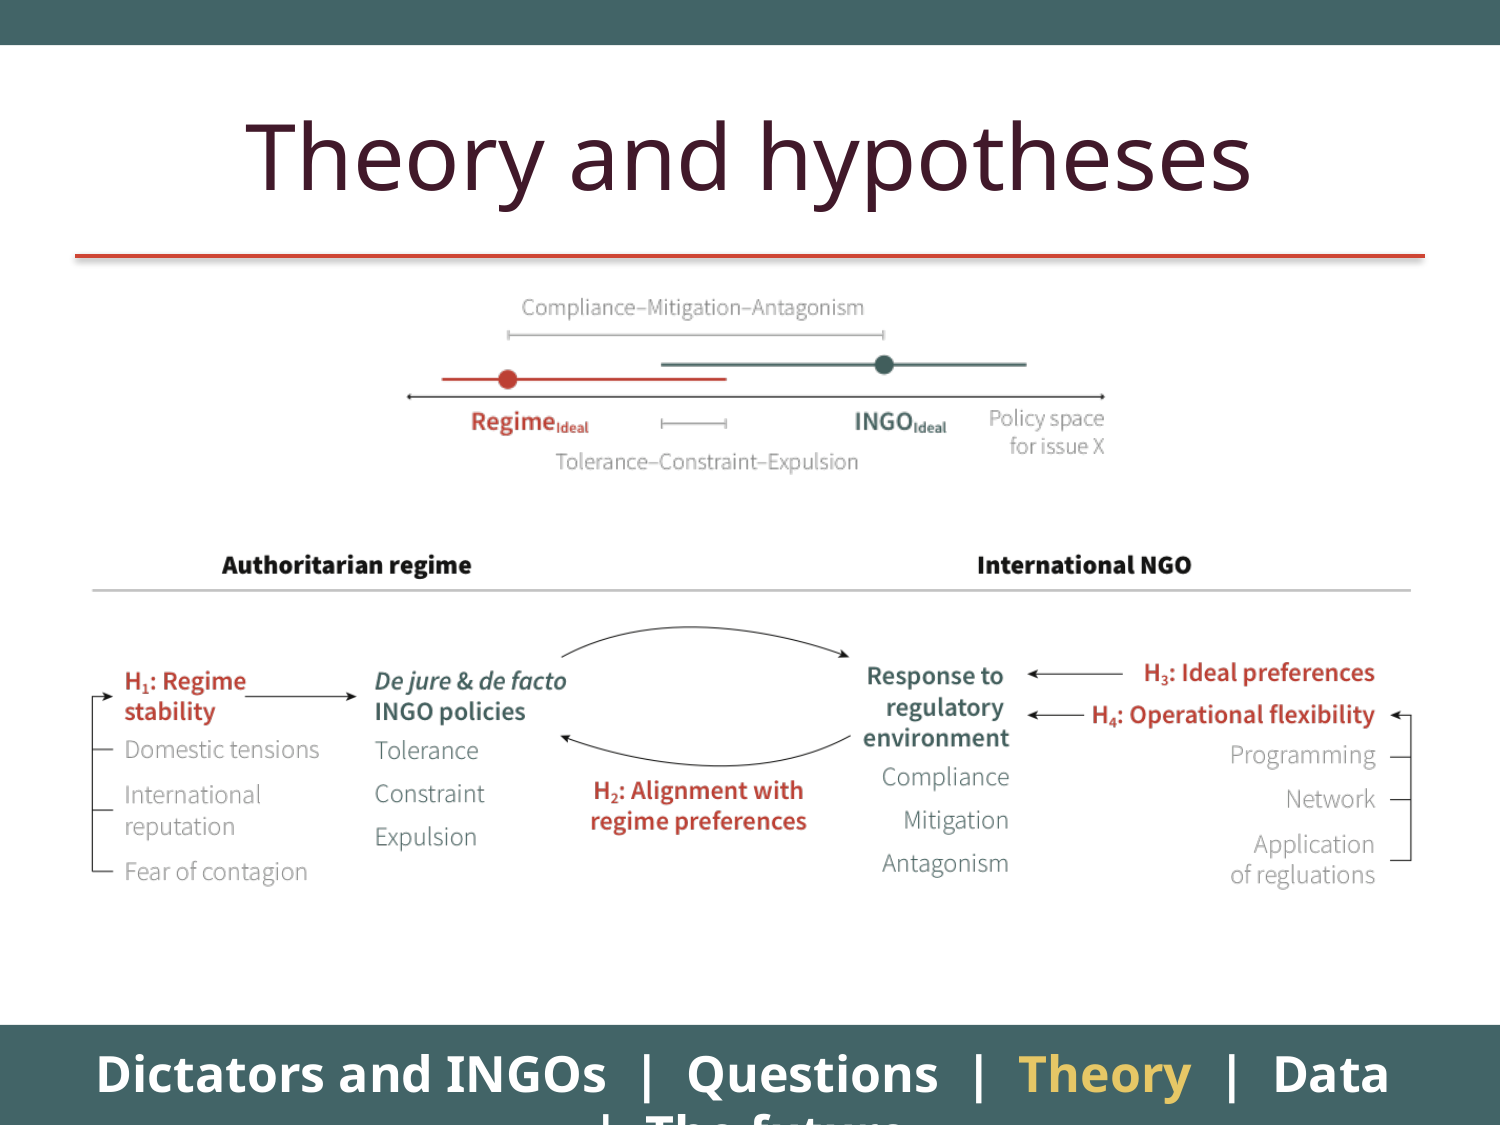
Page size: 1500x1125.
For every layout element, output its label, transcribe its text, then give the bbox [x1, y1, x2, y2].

text_box Dictators and INGOs | Questions | Theory | Data | The future [74, 1035, 1425, 1125]
title Theory and hypotheses [75, 75, 1425, 233]
picture [74, 539, 1432, 938]
picture [377, 279, 1122, 482]
